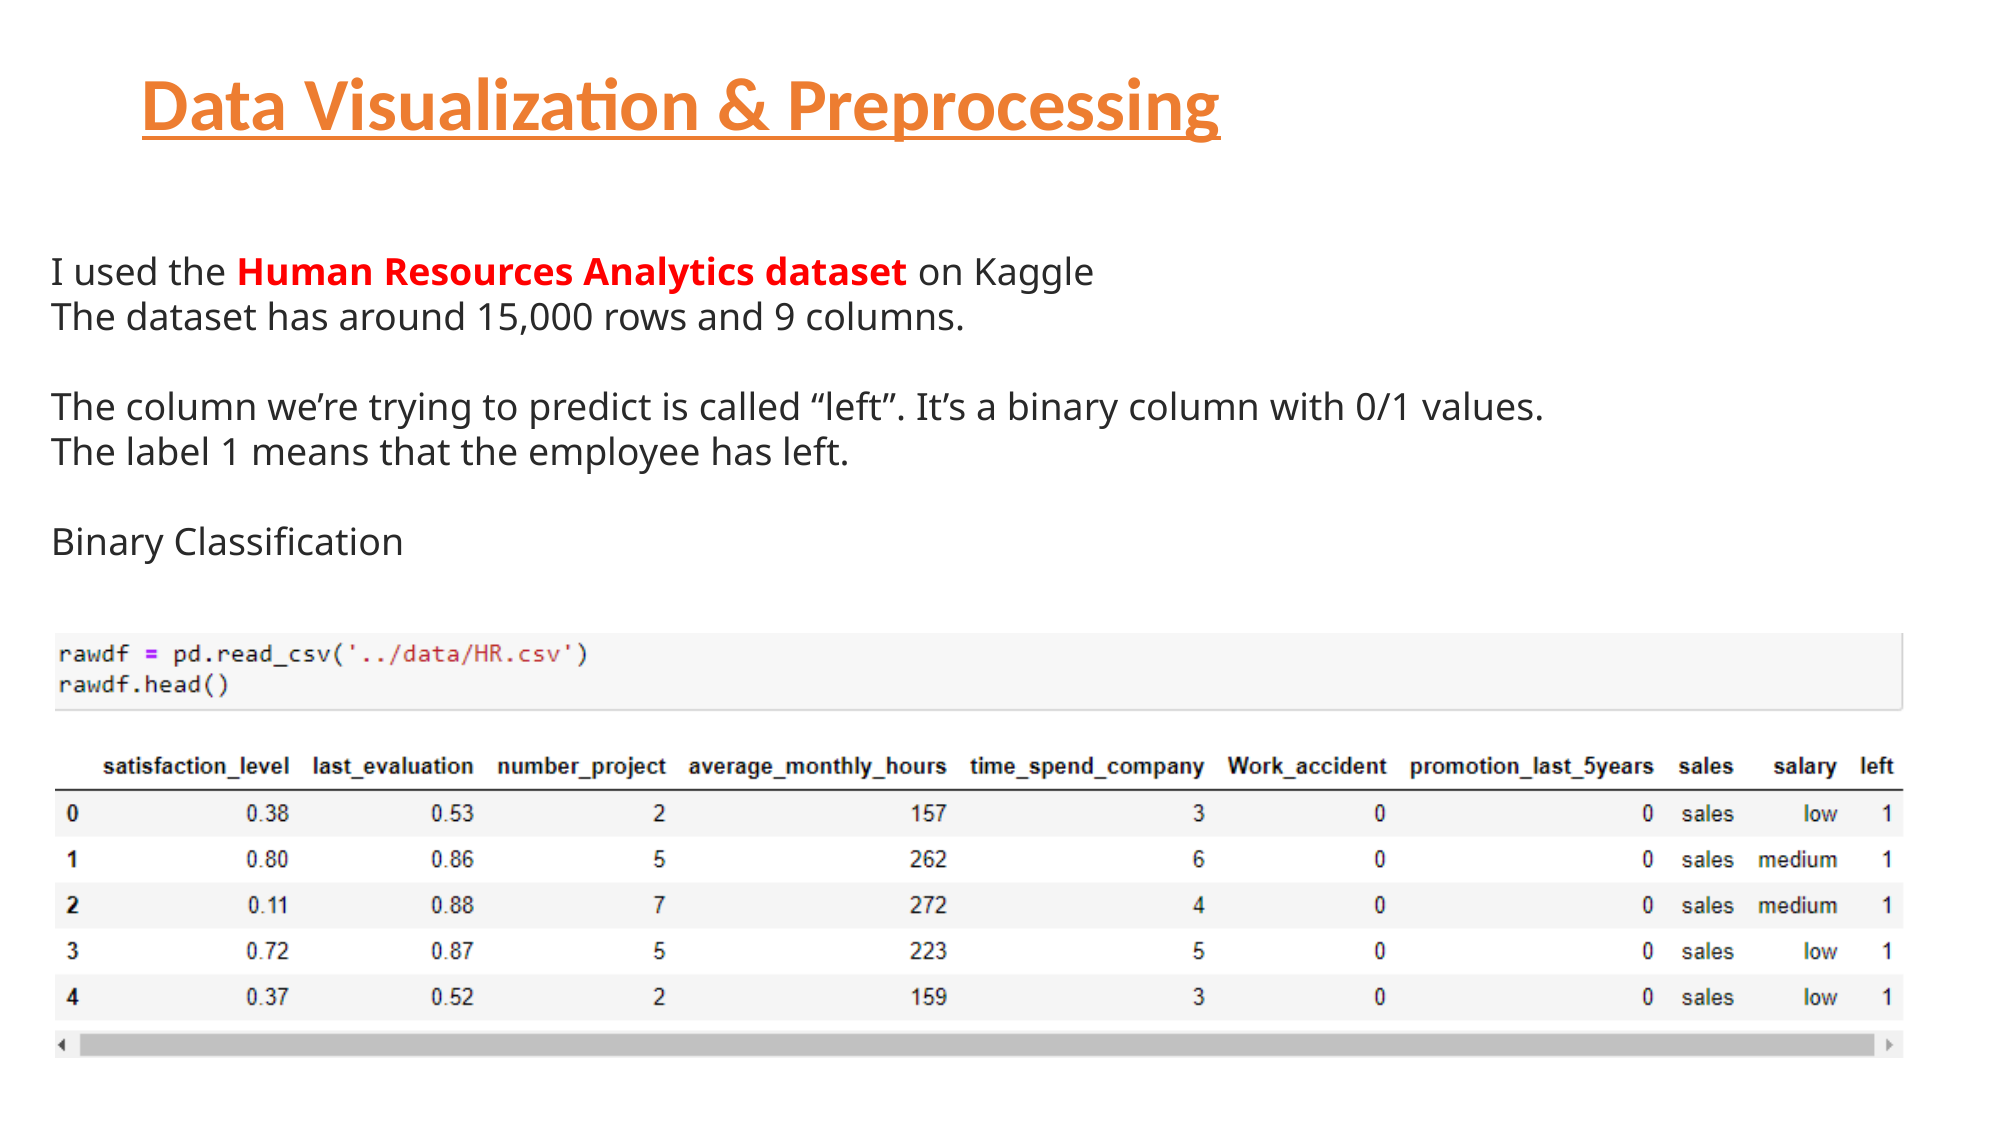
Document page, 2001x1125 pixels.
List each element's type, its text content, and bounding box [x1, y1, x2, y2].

text_box I used the Human Resources Analytics dataset on Kaggle The dataset has around 15,000 rows and 9 columns. The column we’re trying to predict is called “left”. It’s a binary column with 0/1 values. The label 1 means that the employee has left. Binary Classification [36, 240, 1571, 615]
text_box Data Visualization & Preprocessing [127, 48, 1236, 154]
picture [55, 633, 1912, 1058]
